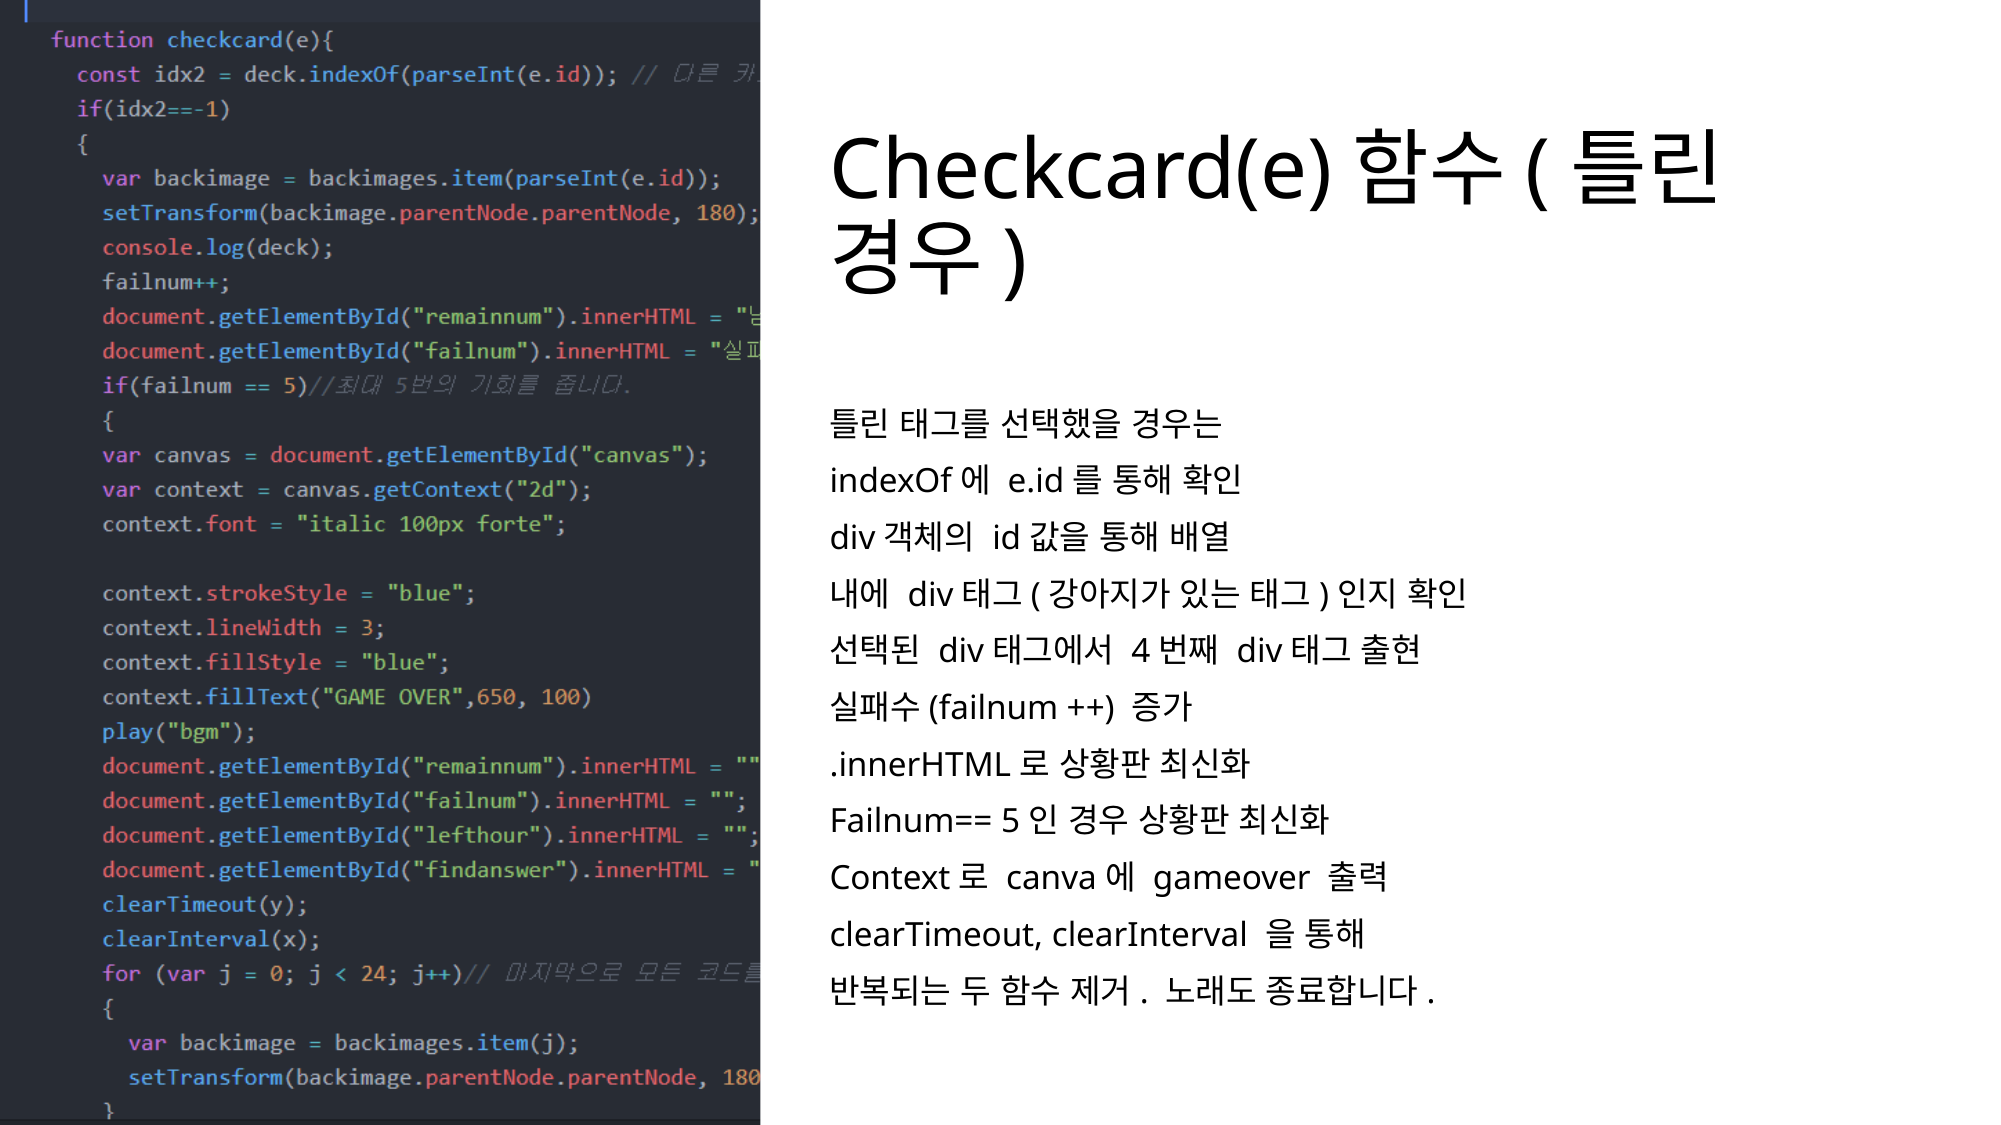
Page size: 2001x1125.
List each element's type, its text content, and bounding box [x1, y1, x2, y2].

list 틀린 태그를 선택했을 경우는 indexOf에 e.id를 통해 확인 div객체의 id값을 통해 배열 내에 div태그(강아지가 있는 태그)인지 확인 선택된 div태그에서 4번째 div태그 출현 실패수(failnum ++) 증가 .innerHTML로 상황판 최신화 Failnum== 5인 경우 상황판 최신화 Context로 canva에 gameover 출력 clearTimeout, clearInterval 을 통해 반복되는 두 함수 제거. 노래도 종료합니다. [814, 399, 1895, 1021]
title Checkcard(e)함수(틀린 경우) [814, 103, 1895, 315]
picture [0, 0, 761, 1125]
